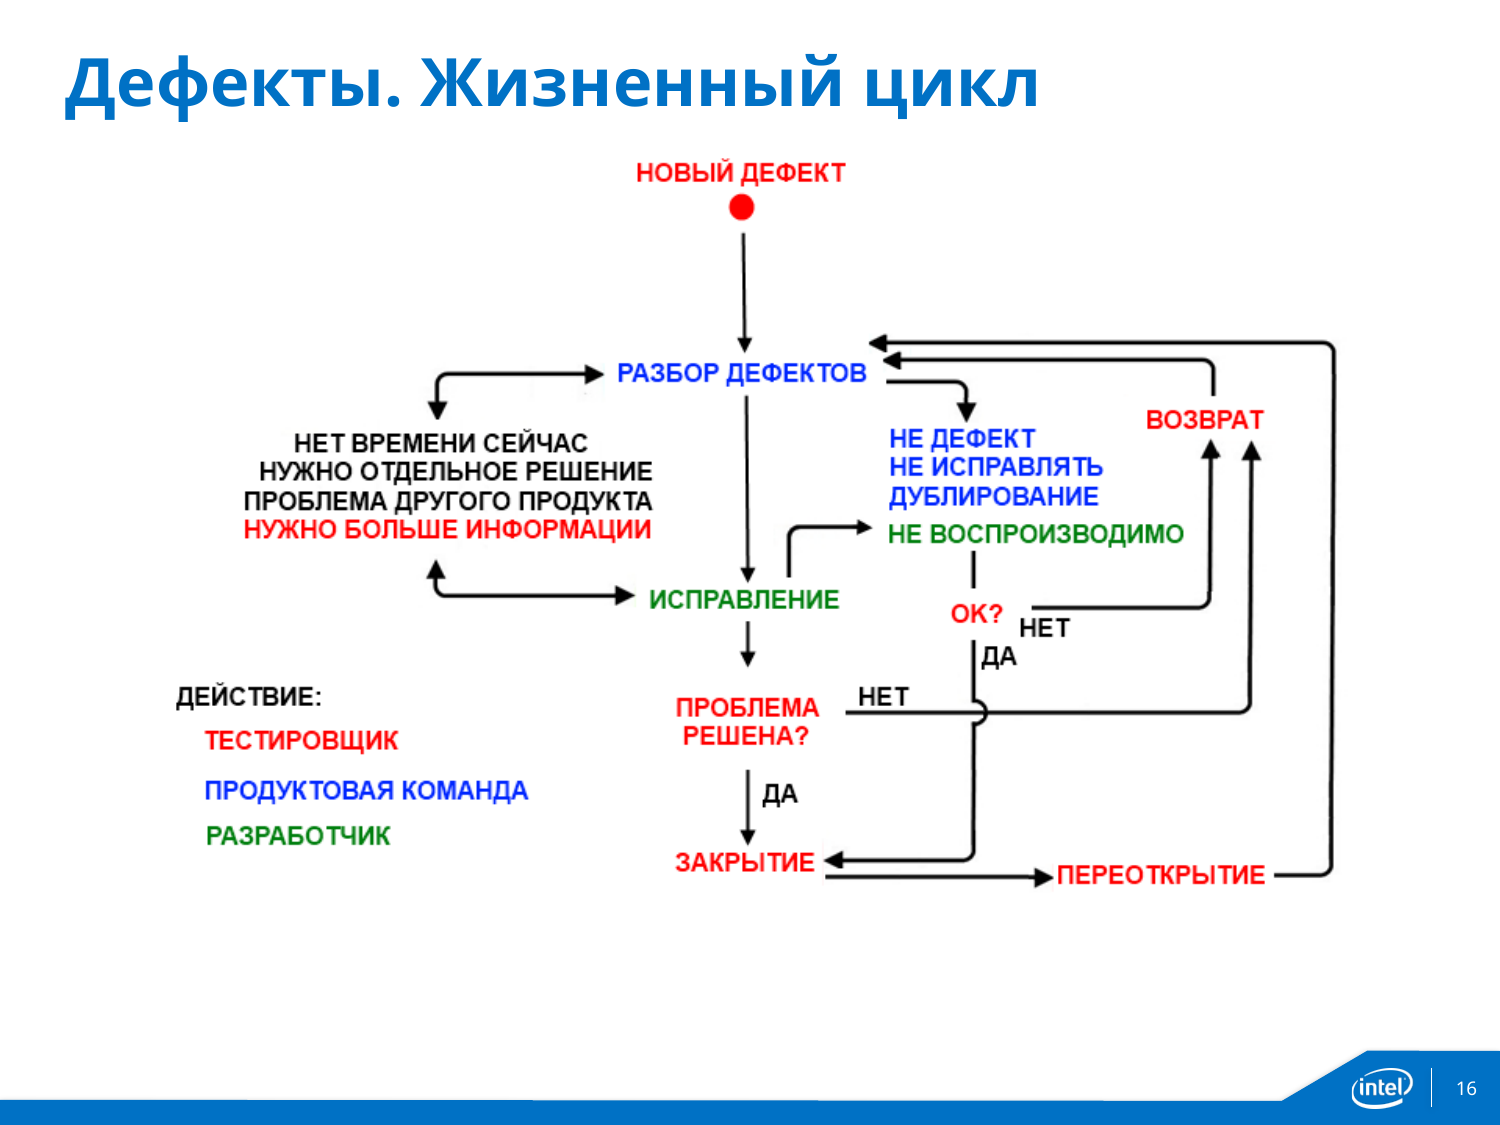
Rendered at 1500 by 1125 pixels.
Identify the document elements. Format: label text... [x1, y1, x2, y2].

picture [125, 132, 1376, 915]
slide_number 16 [1127, 1059, 1478, 1119]
title Дефекты. Жизненный цикл [65, 40, 1500, 121]
